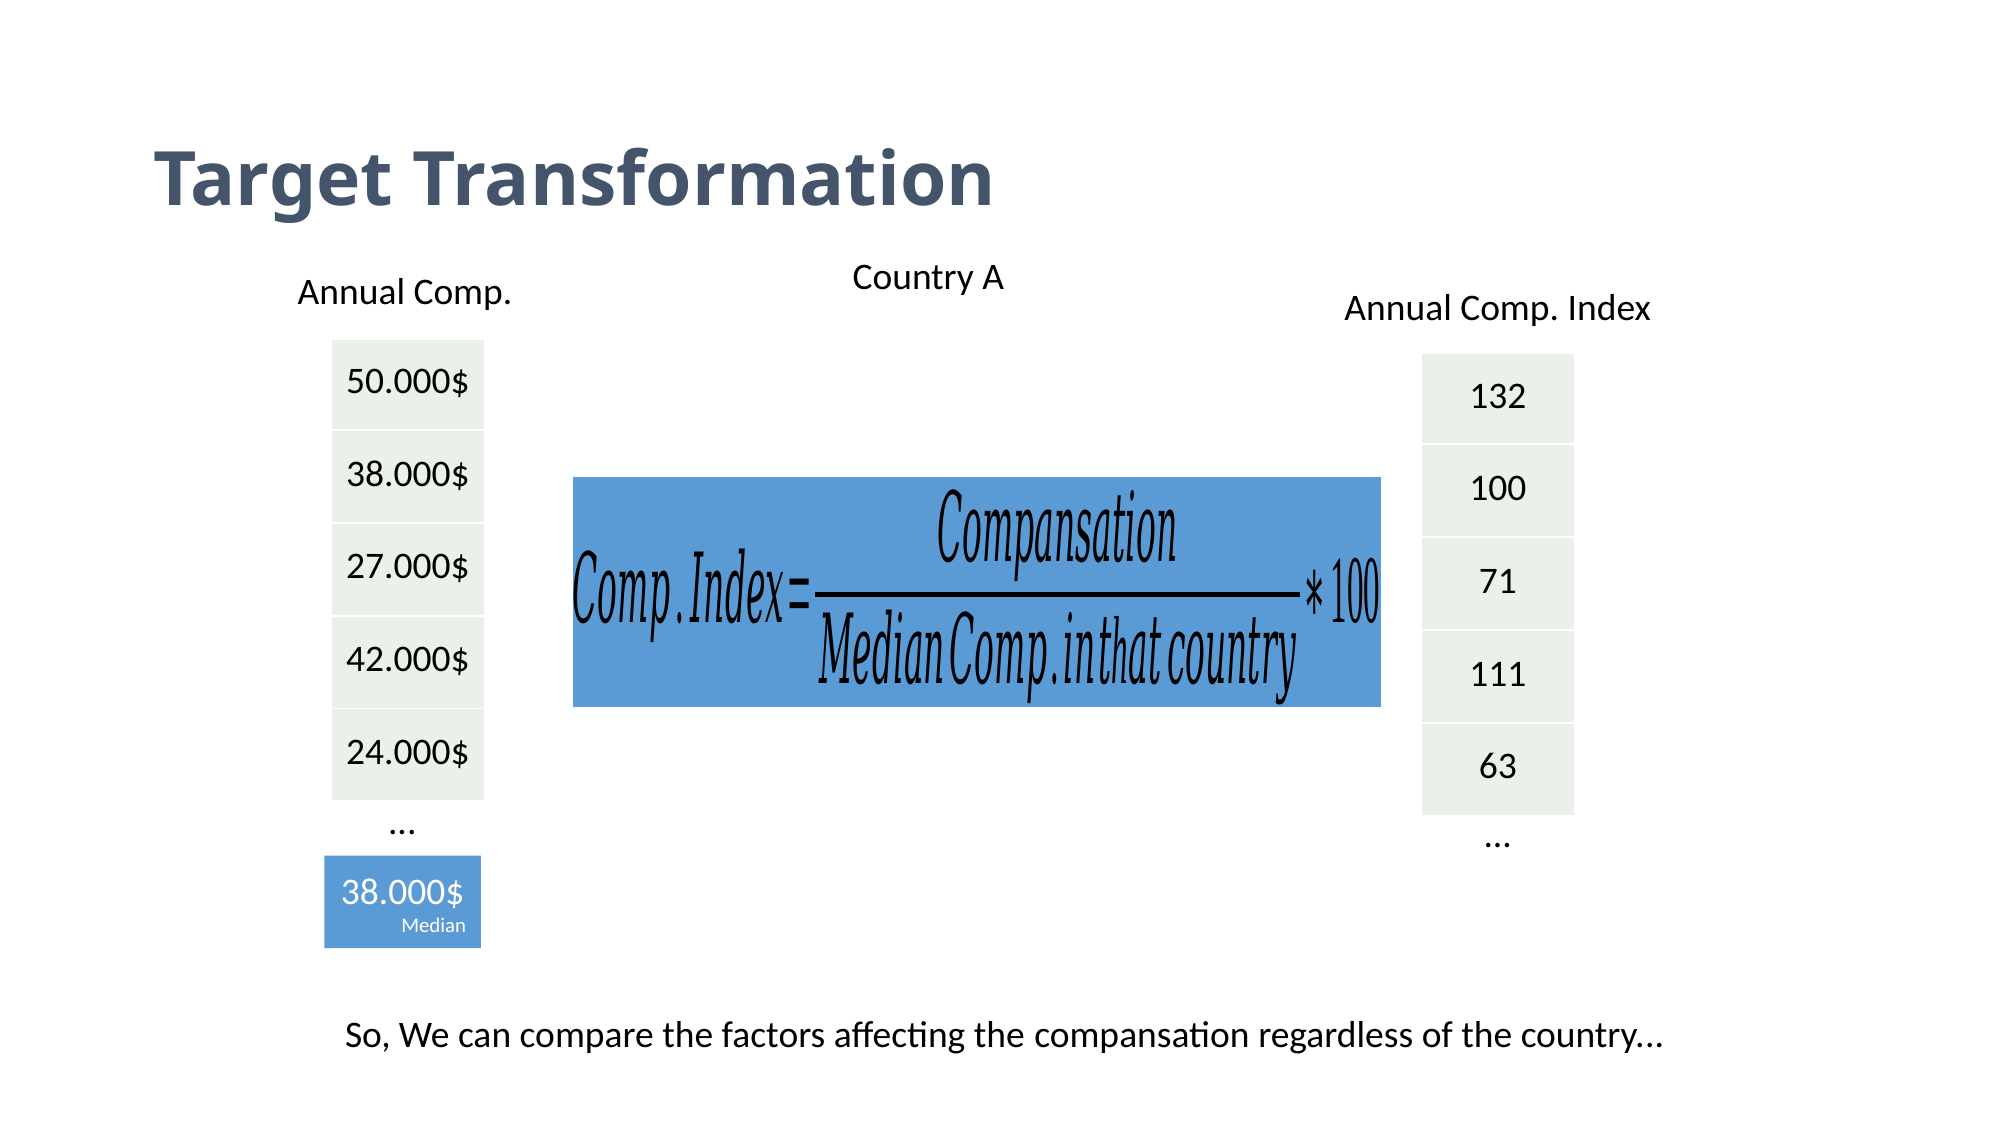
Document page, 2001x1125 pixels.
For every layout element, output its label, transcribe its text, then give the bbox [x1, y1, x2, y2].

table_cell 38.000$ [332, 431, 484, 522]
text_box Annual Comp. Index [1329, 275, 1667, 335]
table_cell 42.000$ [332, 617, 484, 708]
table_cell 24.000$ [332, 709, 484, 800]
table_cell 63 [1422, 724, 1574, 815]
table_cell 111 [1422, 631, 1574, 722]
text_box ... [1468, 802, 1527, 863]
table_cell 27.000$ [332, 524, 484, 615]
text_box 38.000$ Median [323, 854, 482, 949]
table_cell 71 [1422, 538, 1574, 629]
text_box ... [373, 789, 432, 850]
table_cell 100 [1422, 445, 1574, 536]
table_header 50.000$ [332, 340, 484, 429]
text_box Country A [837, 244, 1020, 305]
text_box Target Transformation [138, 72, 1864, 291]
table_header 132 [1422, 354, 1574, 443]
text_box Annual Comp. [282, 259, 528, 320]
text_box So, We can compare the factors affecting the compansation regardless of the country... [330, 1002, 1680, 1062]
